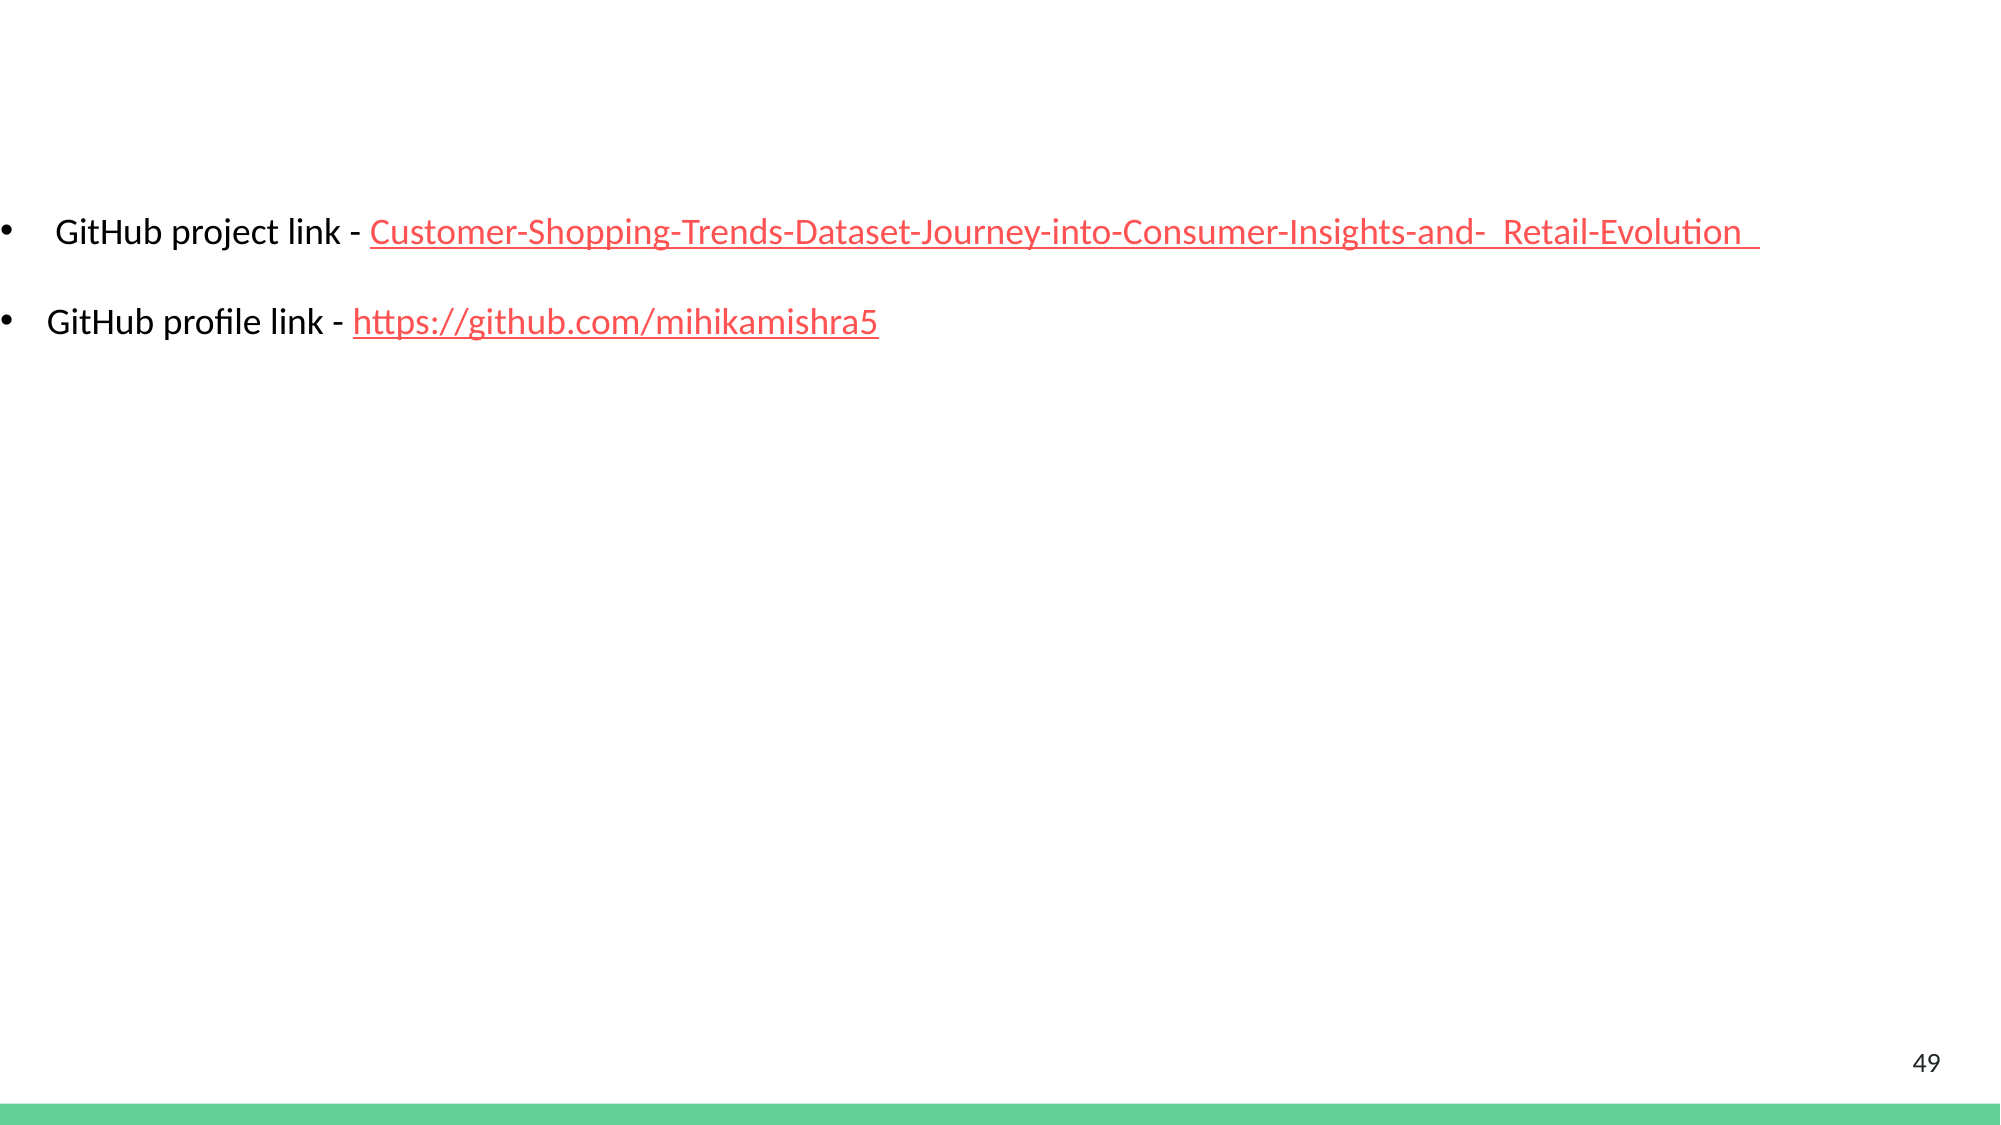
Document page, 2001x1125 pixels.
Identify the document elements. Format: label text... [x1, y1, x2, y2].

list GitHub project link - Customer-Shopping-Trends-Dataset-Journey-into-Consumer-Insights-and- Retail-Evolution GitHub profile link - https://github.com/mihikamishra5 [0, 161, 2000, 435]
slide_number 49 [1912, 1044, 1966, 1079]
